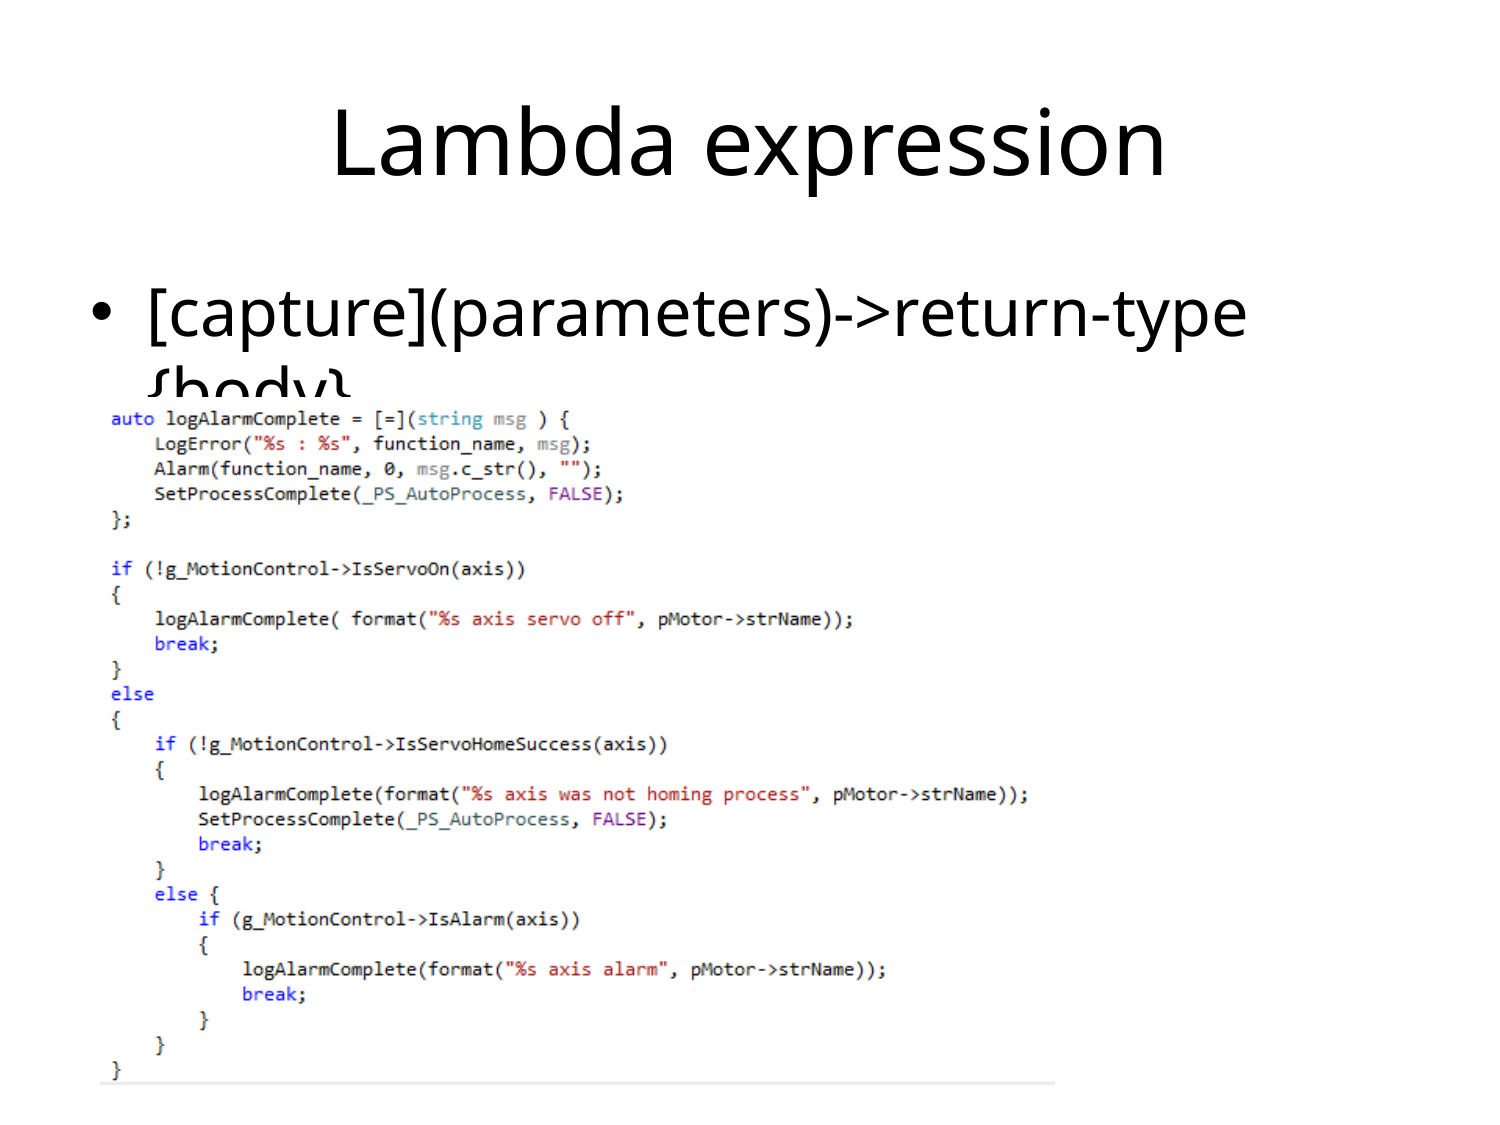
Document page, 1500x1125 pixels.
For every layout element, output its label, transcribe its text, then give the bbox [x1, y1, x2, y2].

title Lambda expression [75, 45, 1425, 233]
list [capture](parameters)->return-type {body} [75, 262, 1425, 1005]
picture [100, 396, 1056, 1093]
